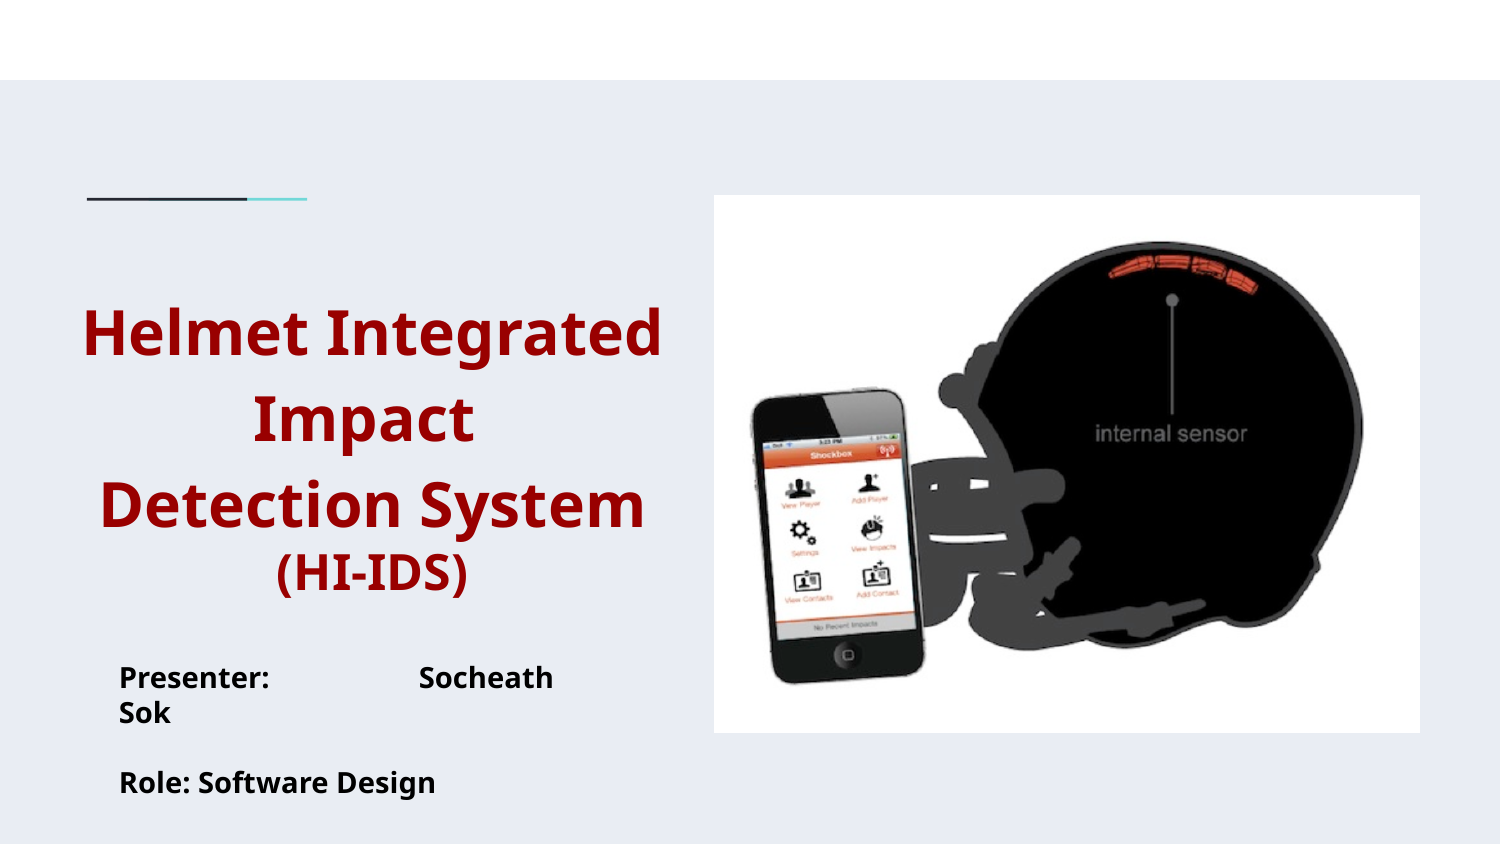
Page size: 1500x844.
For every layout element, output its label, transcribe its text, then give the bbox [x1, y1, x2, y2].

title Helmet Integrated Impact Detection System (HI-IDS) [0, 432, 709, 601]
picture [714, 195, 1420, 733]
text_box Presenter: Socheath Sok Role: Software Design [103, 644, 624, 765]
